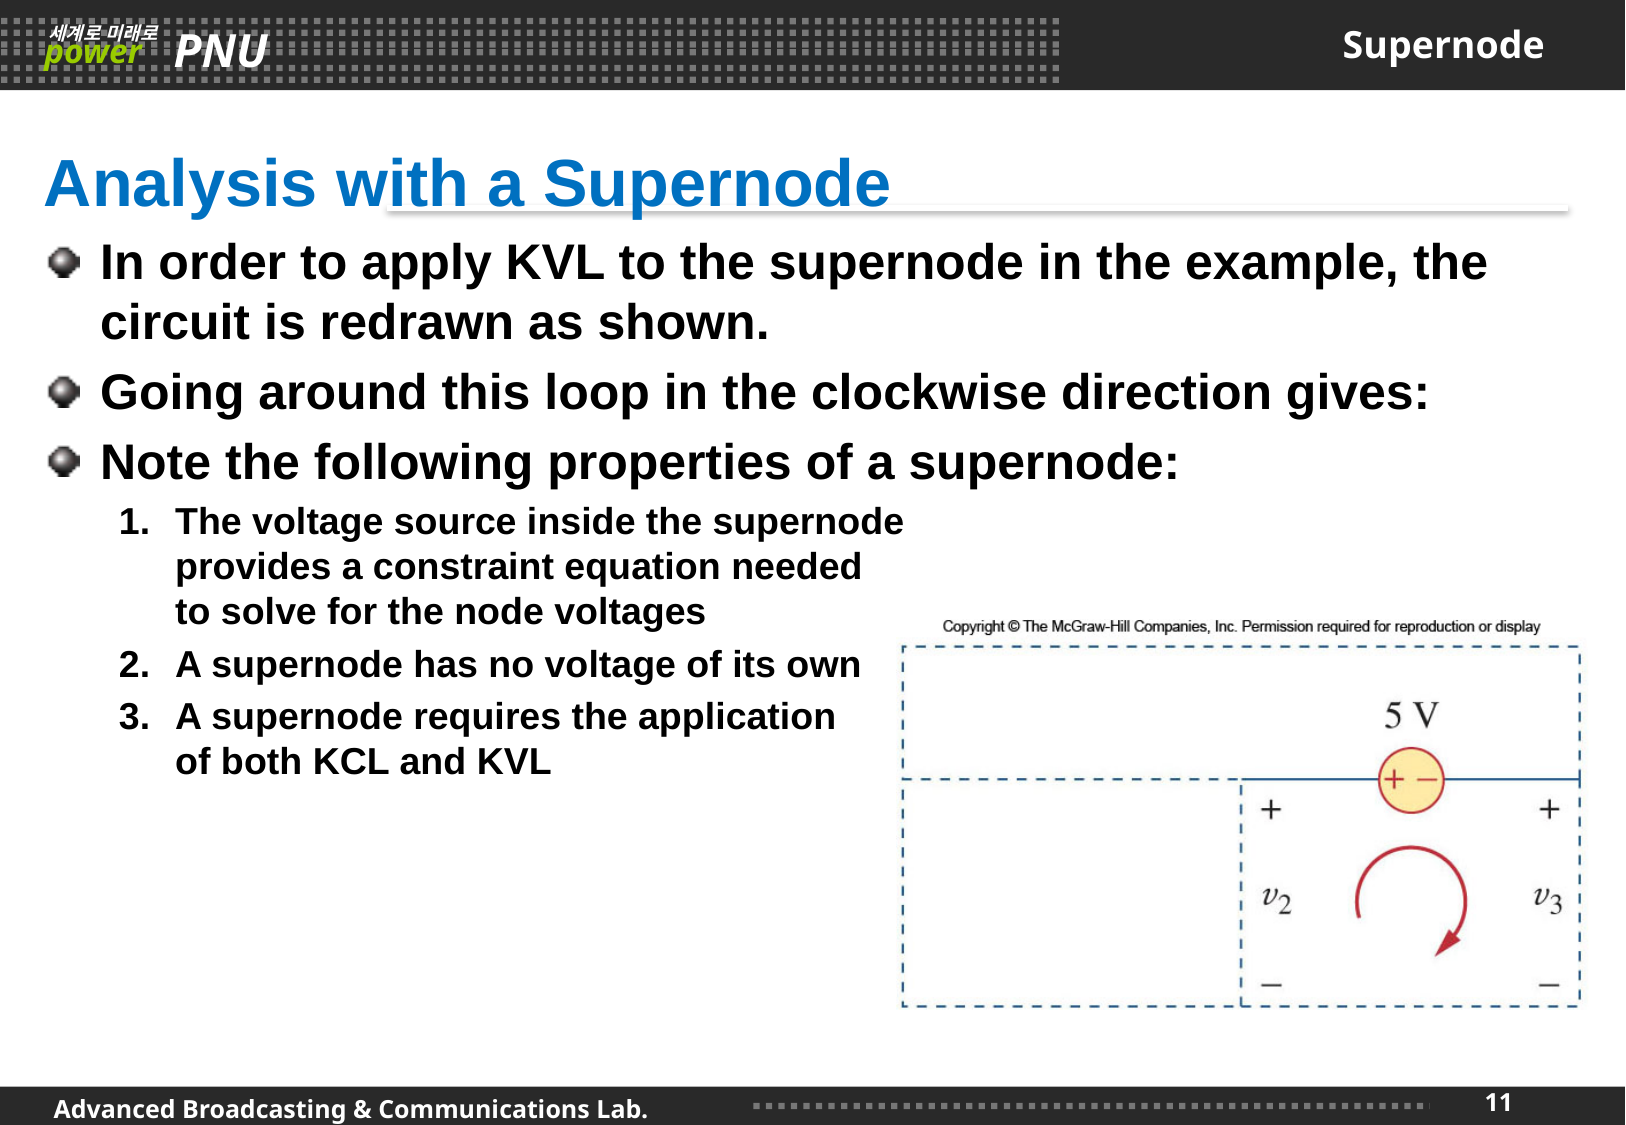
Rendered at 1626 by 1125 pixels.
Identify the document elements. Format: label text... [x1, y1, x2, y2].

picture [43, 371, 80, 408]
list Analysis with a Supernode In order to apply KVL to the supernode in the example, the circuit is redrawn as shown. Going around this loop in the clockwise direction gives: Note the following properties of a supernode: The voltage source inside the supernode provides a constraint equation needed to solve for the node voltages A supernode has no voltage of its own A supernode requires the application of both KCL and KVL [28, 92, 1593, 1037]
picture [43, 441, 80, 477]
picture [896, 619, 1590, 1010]
picture [43, 242, 80, 278]
title Supernode [0, 0, 1625, 89]
